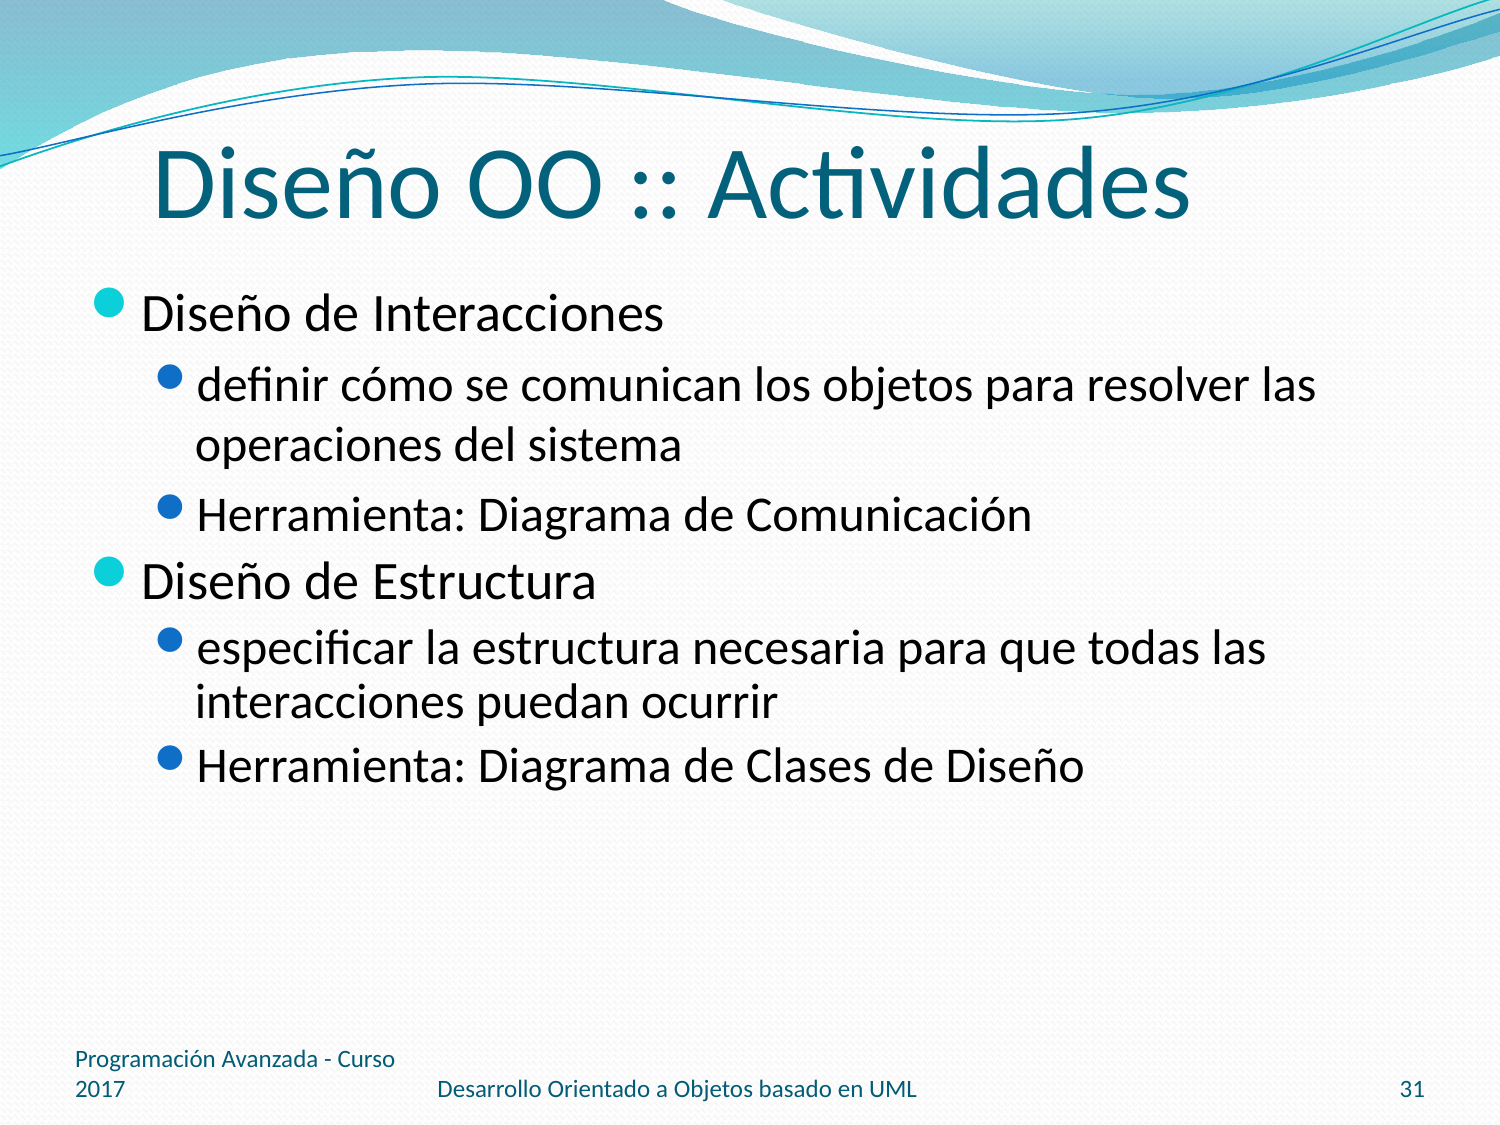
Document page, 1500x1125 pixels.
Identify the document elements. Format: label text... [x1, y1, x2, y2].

list Diseño de Interacciones definir cómo se comunican los objetos para resolver las operaciones del sistema Herramienta: Diagrama de Comunicación Diseño de Estructura especificar la estructura necesaria para que todas las interacciones puedan ocurrir Herramienta: Diagrama de Clases de Diseño [75, 269, 1400, 1047]
footer Desarrollo Orientado a Objetos basado en UML [437, 1042, 988, 1103]
title Diseño OO :: Actividades [152, 7, 1382, 239]
slide_number 31 [1299, 1042, 1425, 1103]
slide_number Programación Avanzada - Curso 2017 [75, 1042, 425, 1103]
